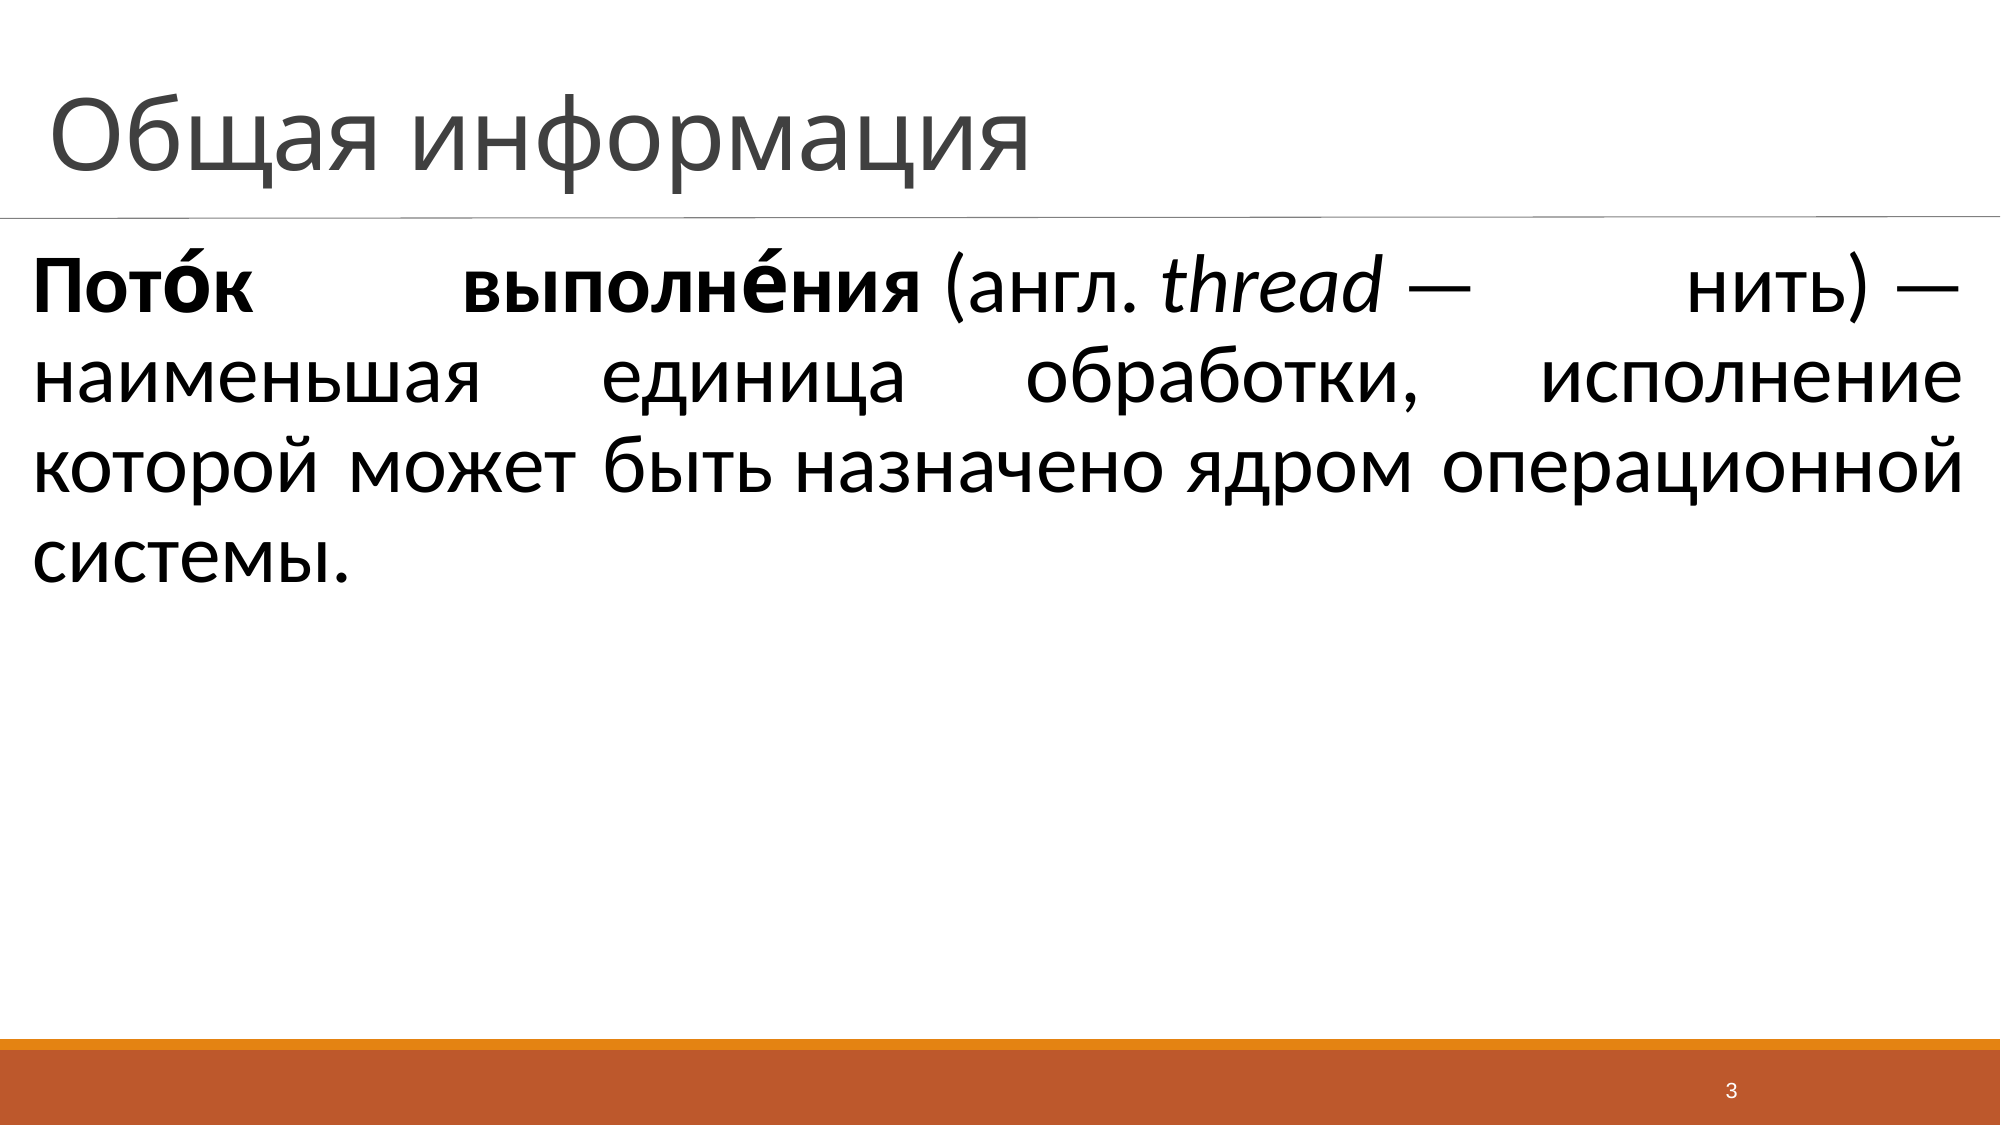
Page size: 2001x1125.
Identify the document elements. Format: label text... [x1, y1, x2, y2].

slide_number 3 [1624, 1059, 1840, 1120]
title Общая информация [32, 47, 1967, 198]
list Пото́к выполне́ния (англ. thread — нить) — наименьшая единица обработки, исполнение которой может быть назначено ядром операционной системы. [32, 233, 1967, 1025]
